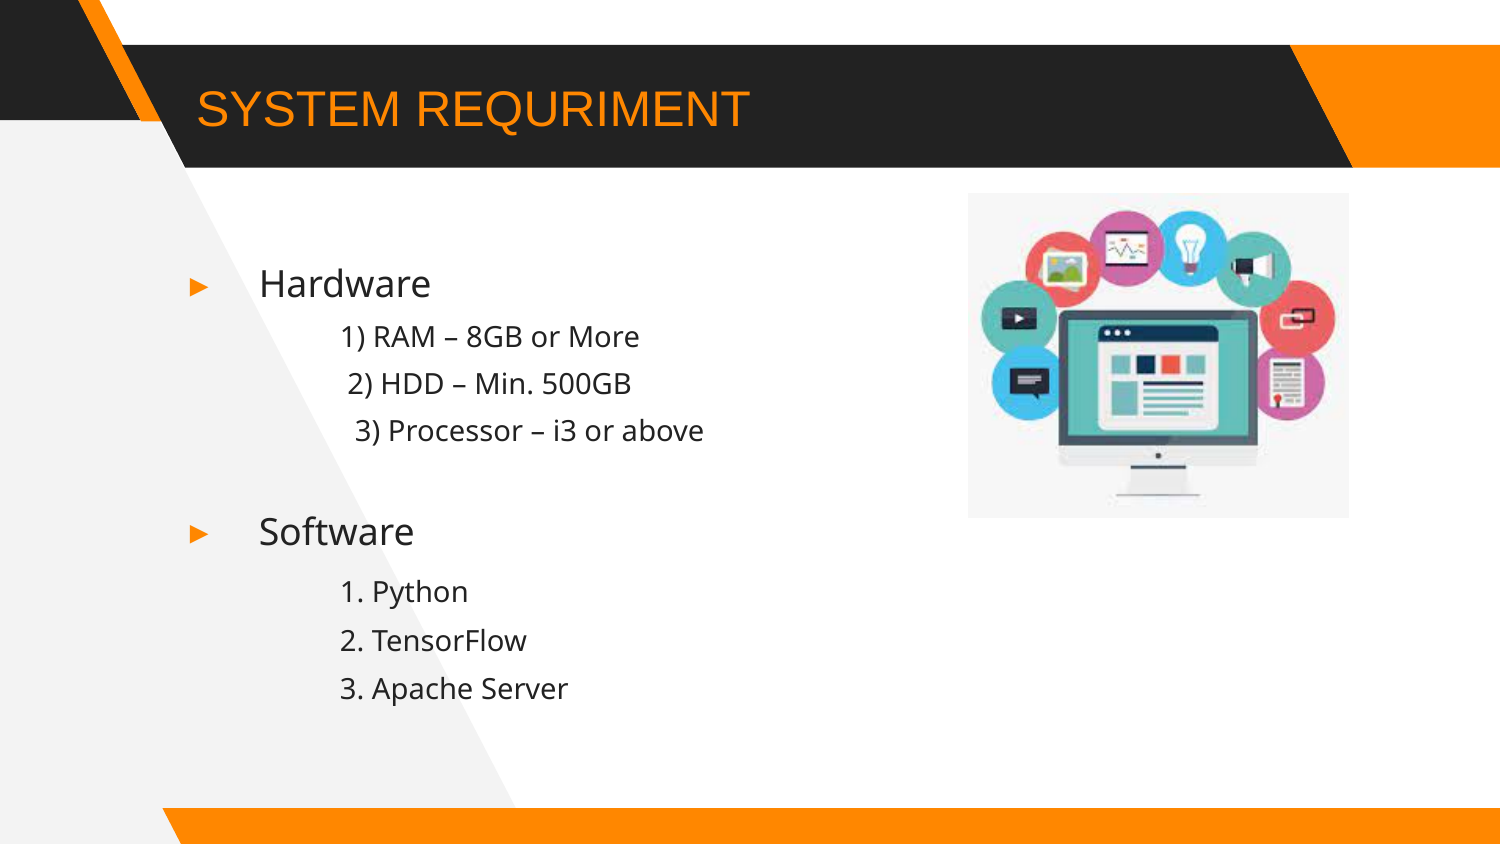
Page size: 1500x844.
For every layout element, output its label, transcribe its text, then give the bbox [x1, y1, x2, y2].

picture [968, 193, 1349, 518]
slide_number [0, 0, 98, 121]
list Hardware 1) RAM – 8GB or More 2) HDD – Min. 500GB 3) Processor – i3 or above Software 1. Python 2. TensorFlow 3. Apache Server [168, 245, 820, 708]
title SYSTEM REQURIMENT [181, 45, 1285, 169]
